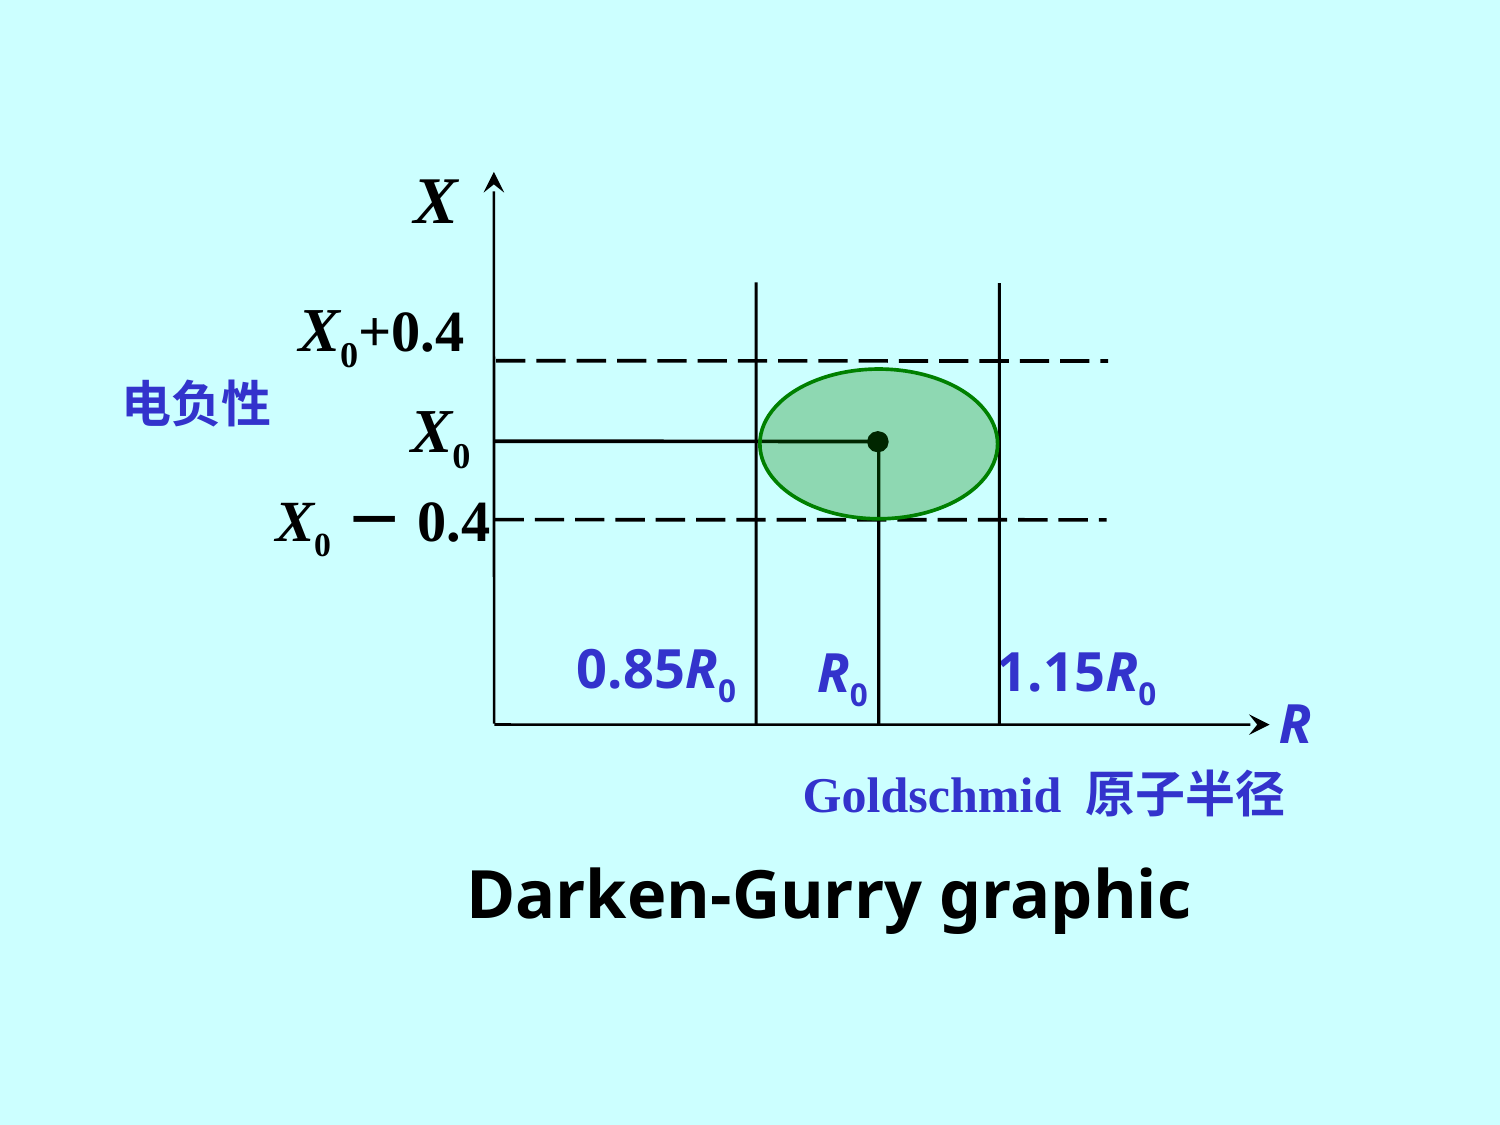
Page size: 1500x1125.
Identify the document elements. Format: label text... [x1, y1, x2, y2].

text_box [566, 282, 1167, 726]
text_box X [384, 148, 487, 244]
text_box Darken-Gurry graphic [242, 844, 1416, 940]
text_box [1248, 714, 1270, 735]
text_box [487, 171, 505, 193]
text_box Goldschmid 原子半径 [787, 755, 1301, 831]
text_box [260, 281, 1109, 562]
text_box 电负性 [106, 365, 260, 441]
text_box R [1278, 689, 1309, 755]
